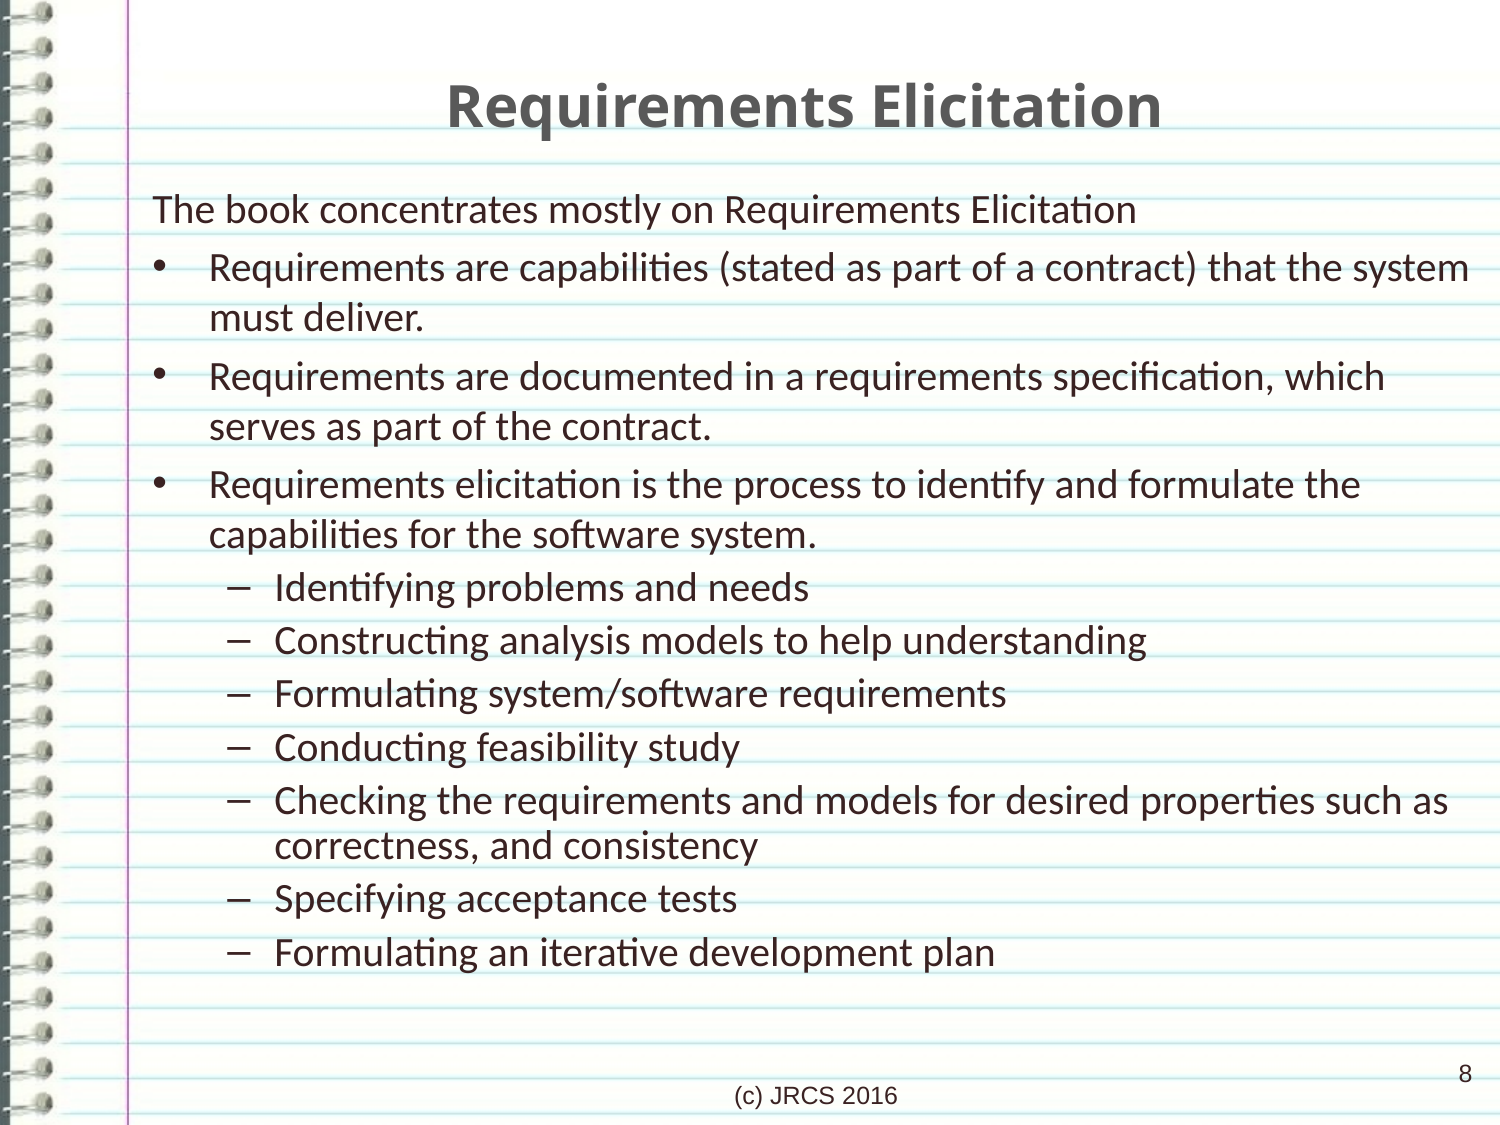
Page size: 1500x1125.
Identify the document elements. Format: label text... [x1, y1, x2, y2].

picture [0, 0, 1500, 1125]
title Requirements Elicitation [137, 45, 1488, 164]
text_box (c) JRCS 2016 [641, 1065, 992, 1125]
list The book concentrates mostly on Requirements Elicitation Requirements are capabilities (stated as part of a contract) that the system must deliver. Requirements are documented in a requirements specification, which serves as part of the contract. Requirements elicitation is the process to identify and formulate the capabilities for the software system. Identifying problems and needs Constructing analysis models to help understanding Formulating system/software requirements Conducting feasibility study Checking the requirements and models for desired properties such as correctness, and consistency Specifying acceptance tests Formulating an iterative development plan [137, 174, 1488, 1005]
slide_number 8 [1137, 1042, 1488, 1103]
